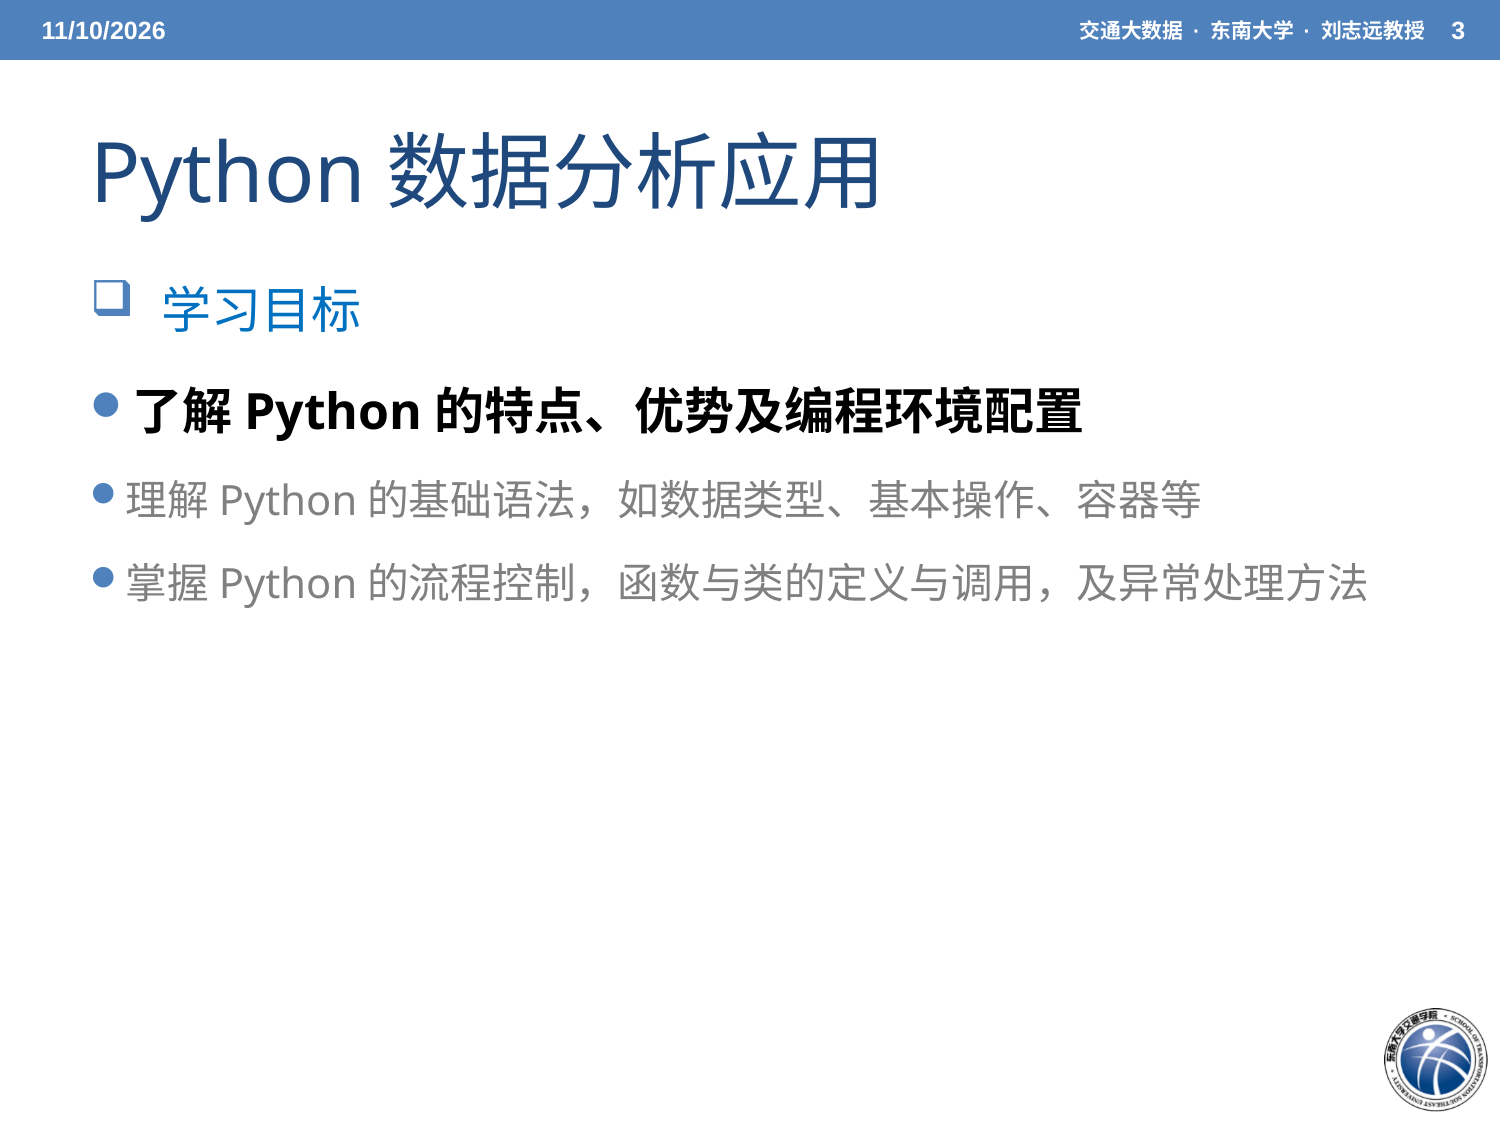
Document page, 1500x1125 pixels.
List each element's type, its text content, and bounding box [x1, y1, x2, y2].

title Python数据分析应用 [75, 87, 1425, 250]
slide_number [26, 2, 502, 58]
list 学习目标 了解Python的特点、优势及编程环境配置 理解Python的基础语法，如数据类型、基本操作、容器等 掌握Python的流程控制，函数与类的定义与调用，及异常处理方法 [75, 262, 1425, 1063]
slide_number 3 [1441, 2, 1500, 58]
picture [1384, 1008, 1489, 1112]
footer 交通大数据 · 东南大学 · 刘志远教授 [647, 2, 1441, 58]
